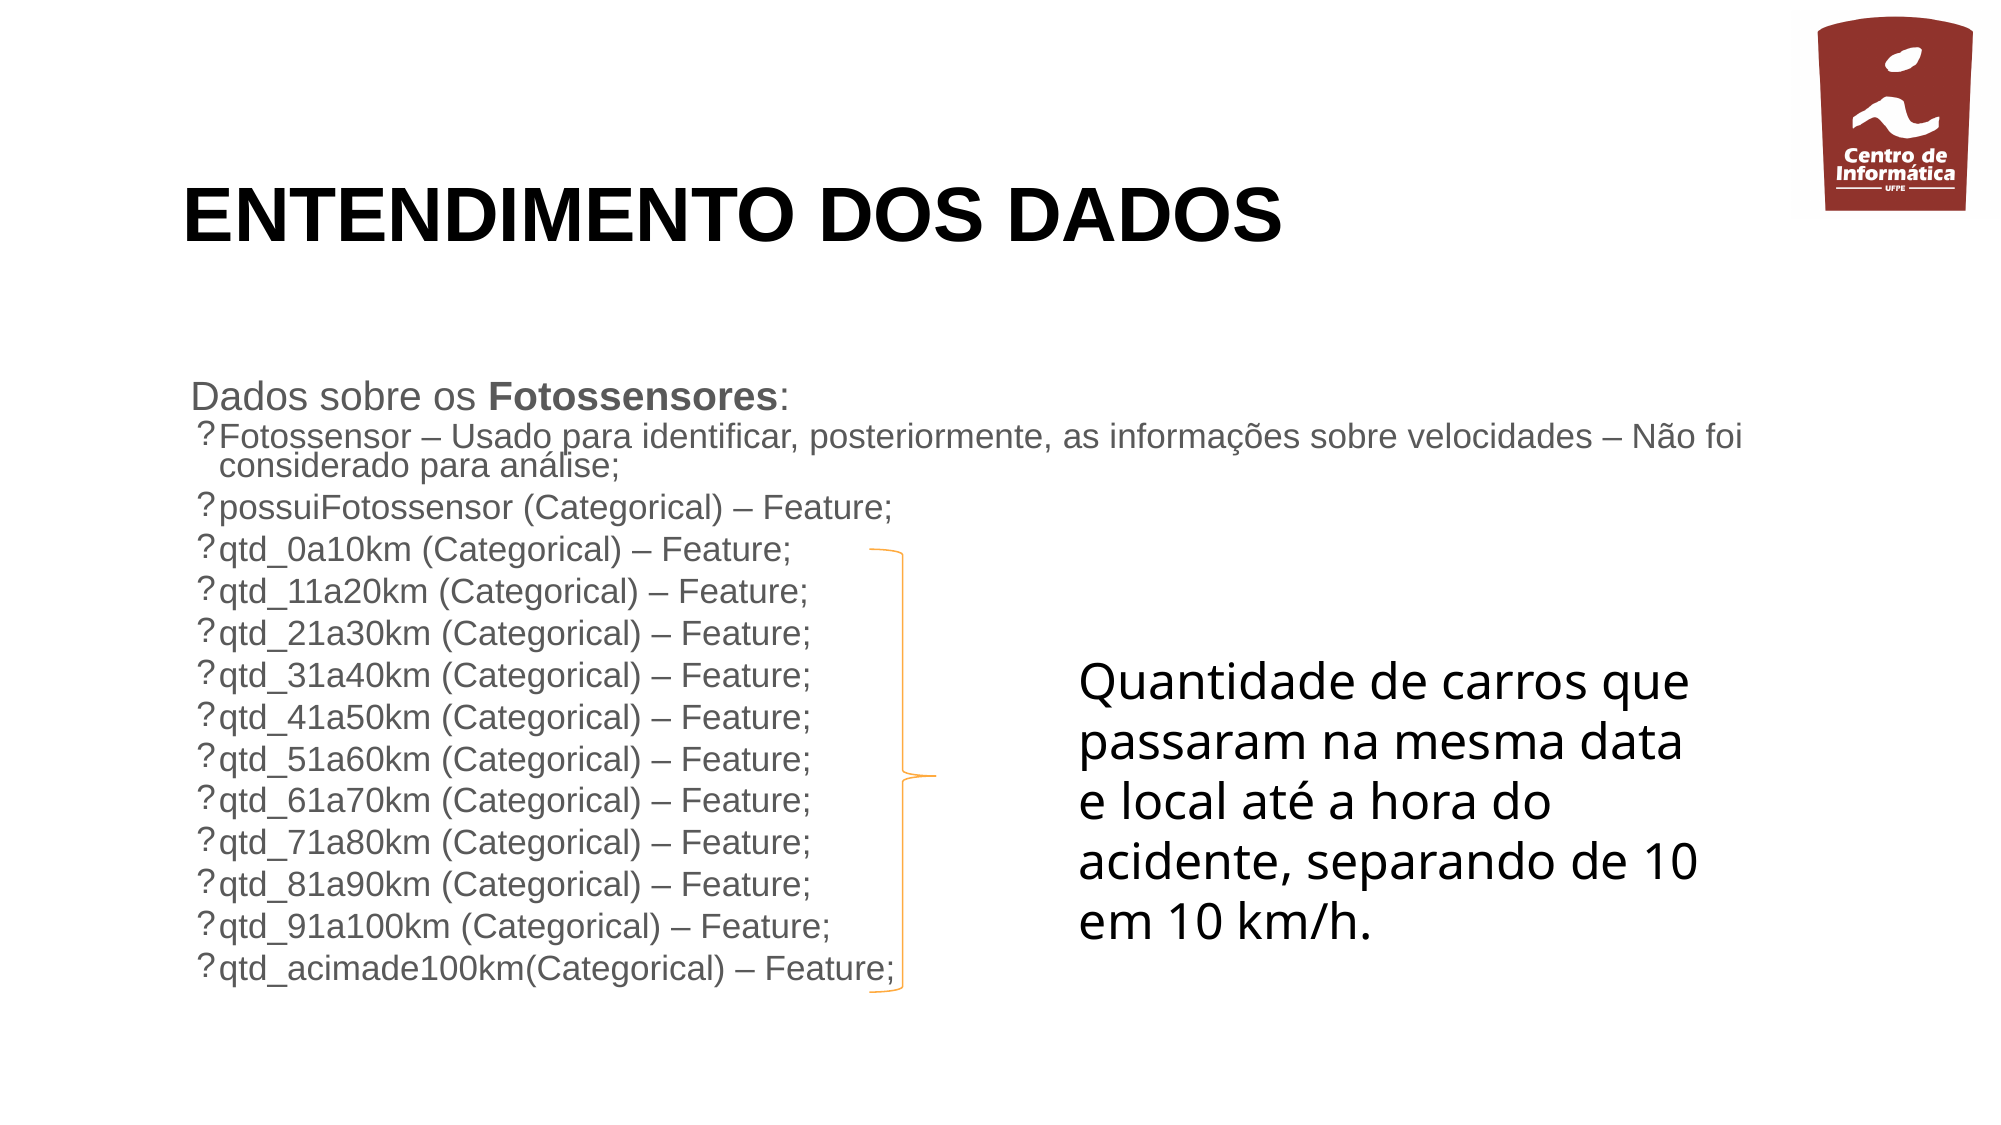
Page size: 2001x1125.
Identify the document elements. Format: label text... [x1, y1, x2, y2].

text_box Quantidade de carros que passaram na mesma data e local até a hora do acidente, separando de 10 em 10 km/h. [1063, 641, 1727, 900]
picture [1791, 10, 2000, 220]
text_box [869, 549, 936, 993]
title ENTENDIMENTO DOS DADOS [168, 96, 1763, 342]
list Dados sobre os Fotossensores: Fotossensor – Usado para identificar, posteriormente, as informações sobre velocidades – Não foi considerado para análise; possuiFotossensor (Categorical) – Feature; qtd_0a10km (Categorical) – Feature; qtd_11a20km (Categorical) – Feature; qtd_21a30km (Categorical) – Feature; qtd_31a40km (Categorical) – Feature; qtd_41a50km (Categorical) – Feature; qtd_51a60km (Categorical) – Feature; qtd_61a70km (Categorical) – Feature; qtd_71a80km (Categorical) – Feature; qtd_81a90km (Categorical) – Feature; qtd_91a100km (Categorical) – Feature; qtd_acimade100km(Categorical) – Feature; [168, 375, 1763, 1035]
